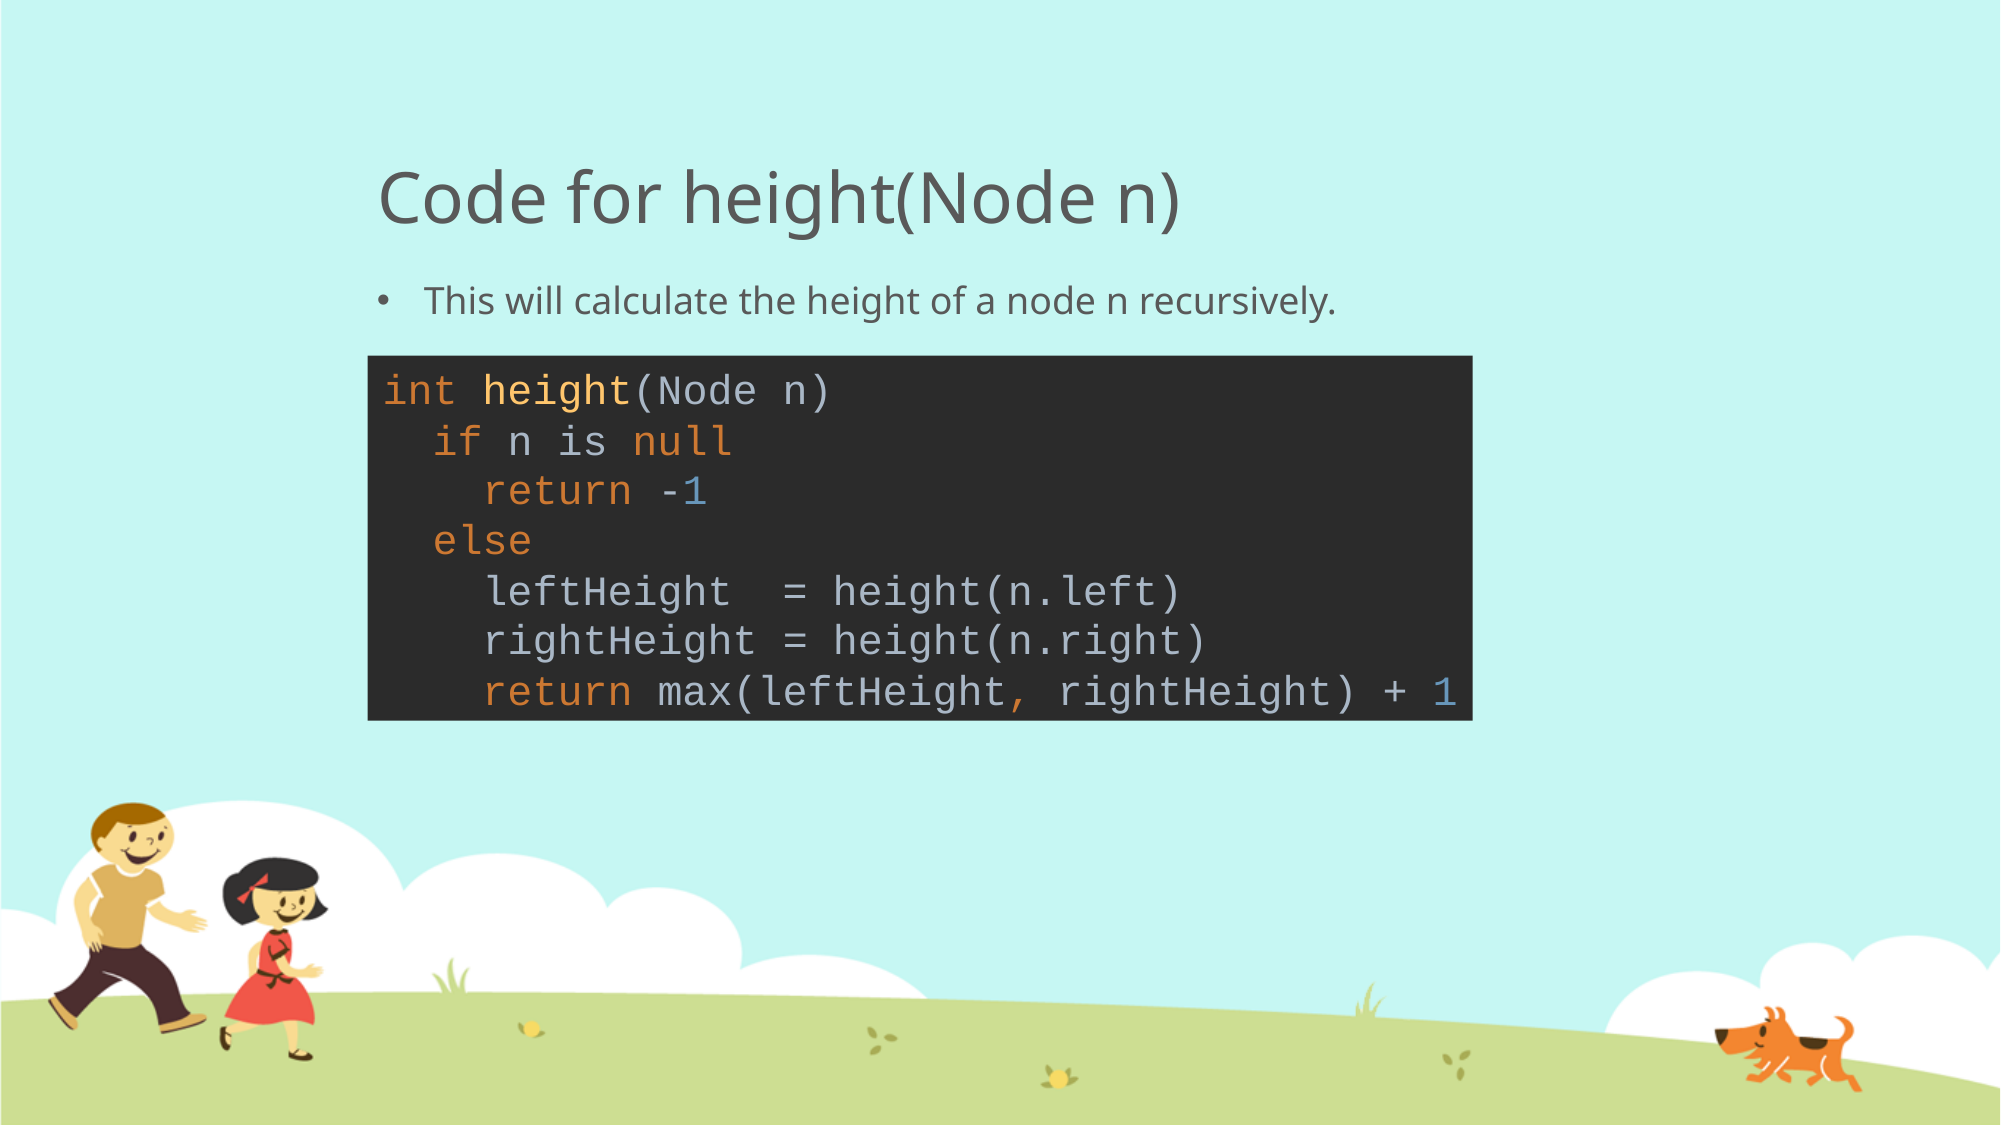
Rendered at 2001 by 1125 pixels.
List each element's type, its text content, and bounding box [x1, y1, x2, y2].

text_box int height(Node n) if n is null return -1 else leftHeight = height(n.left) rightHeight = height(n.right) return max(leftHeight, rightHeight) + 1 [367, 355, 1473, 721]
text_box This will calculate the height of a node n recursively. [362, 270, 1594, 330]
title Code for height(Node n) [362, 50, 1900, 247]
picture [0, 0, 2001, 1125]
